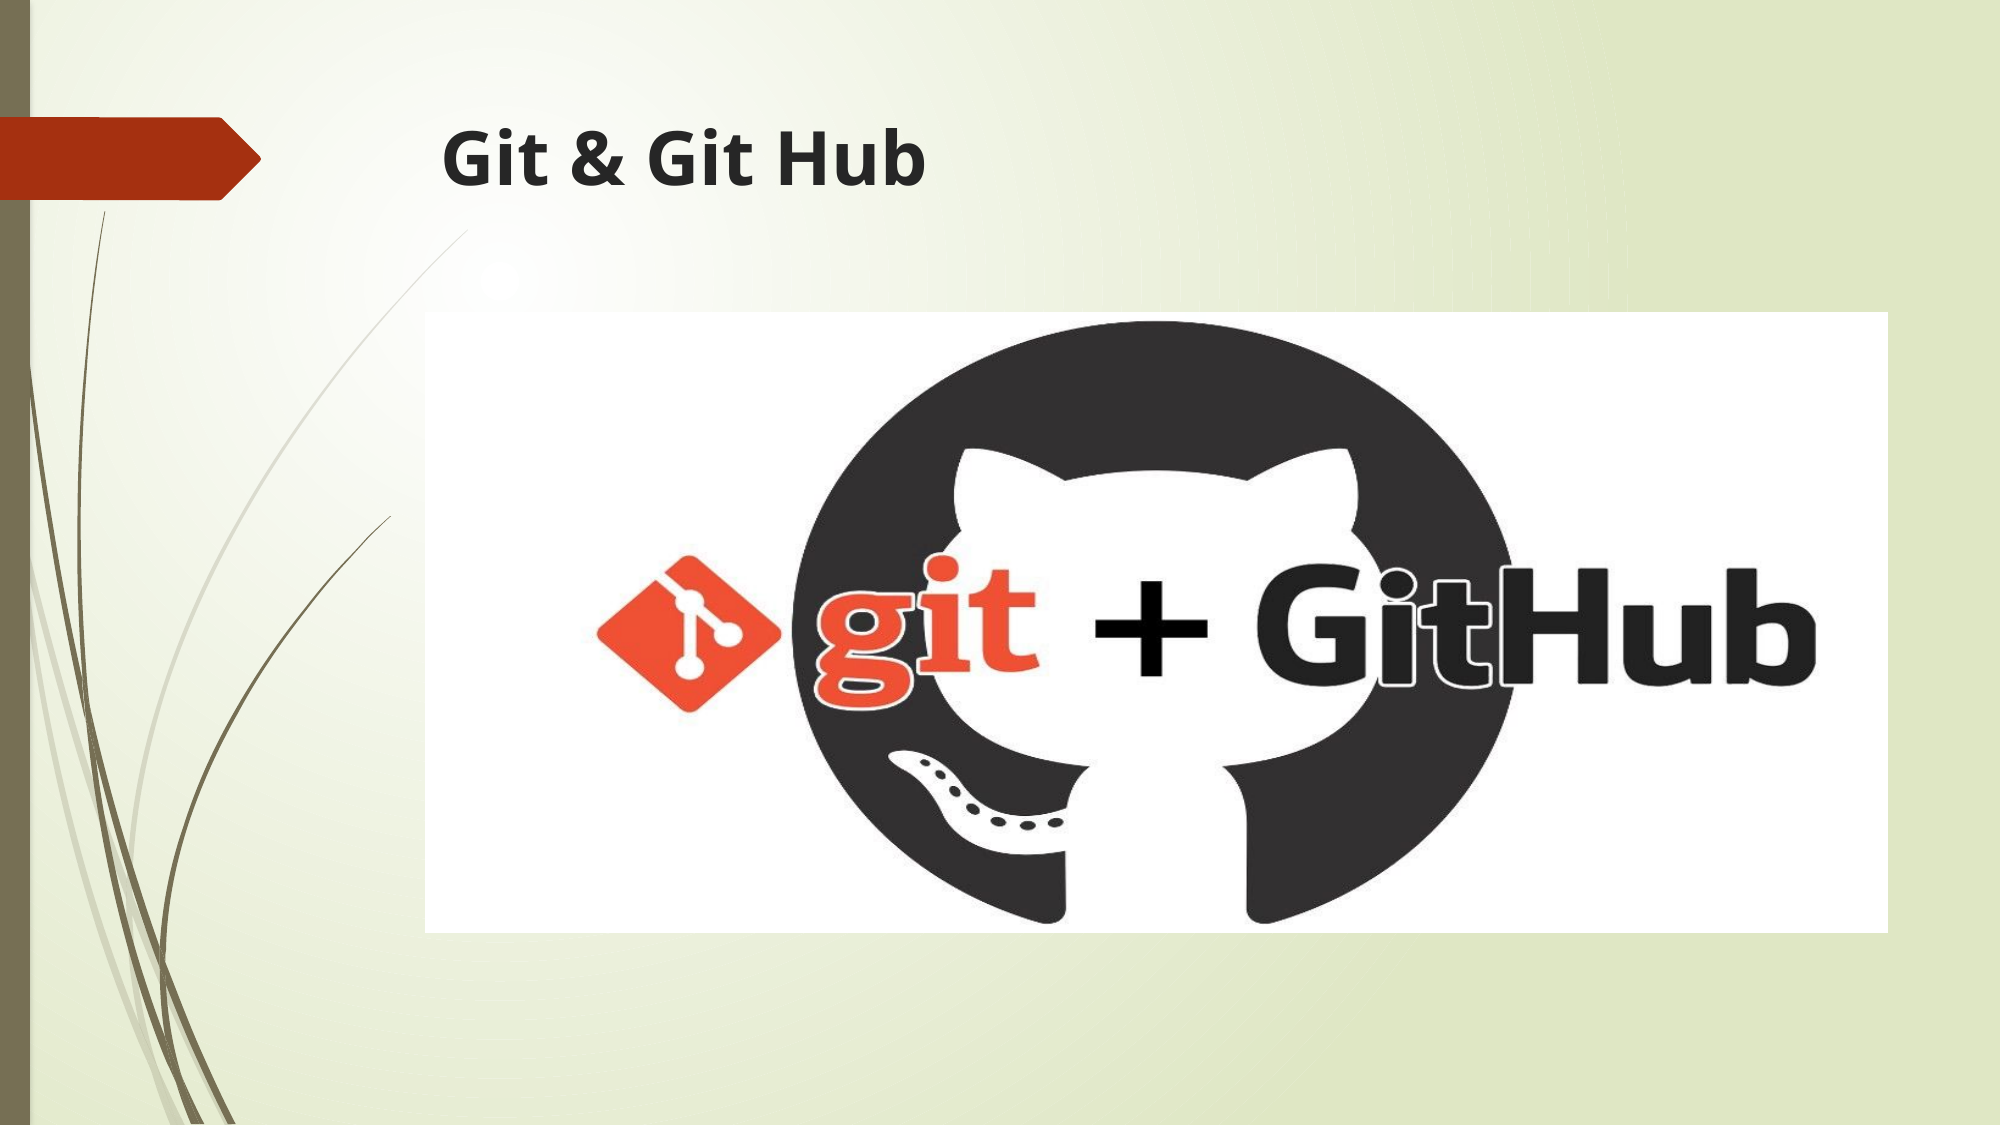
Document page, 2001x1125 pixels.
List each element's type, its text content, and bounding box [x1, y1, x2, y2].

title Git & Git Hub [425, 102, 1888, 312]
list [425, 312, 1888, 933]
